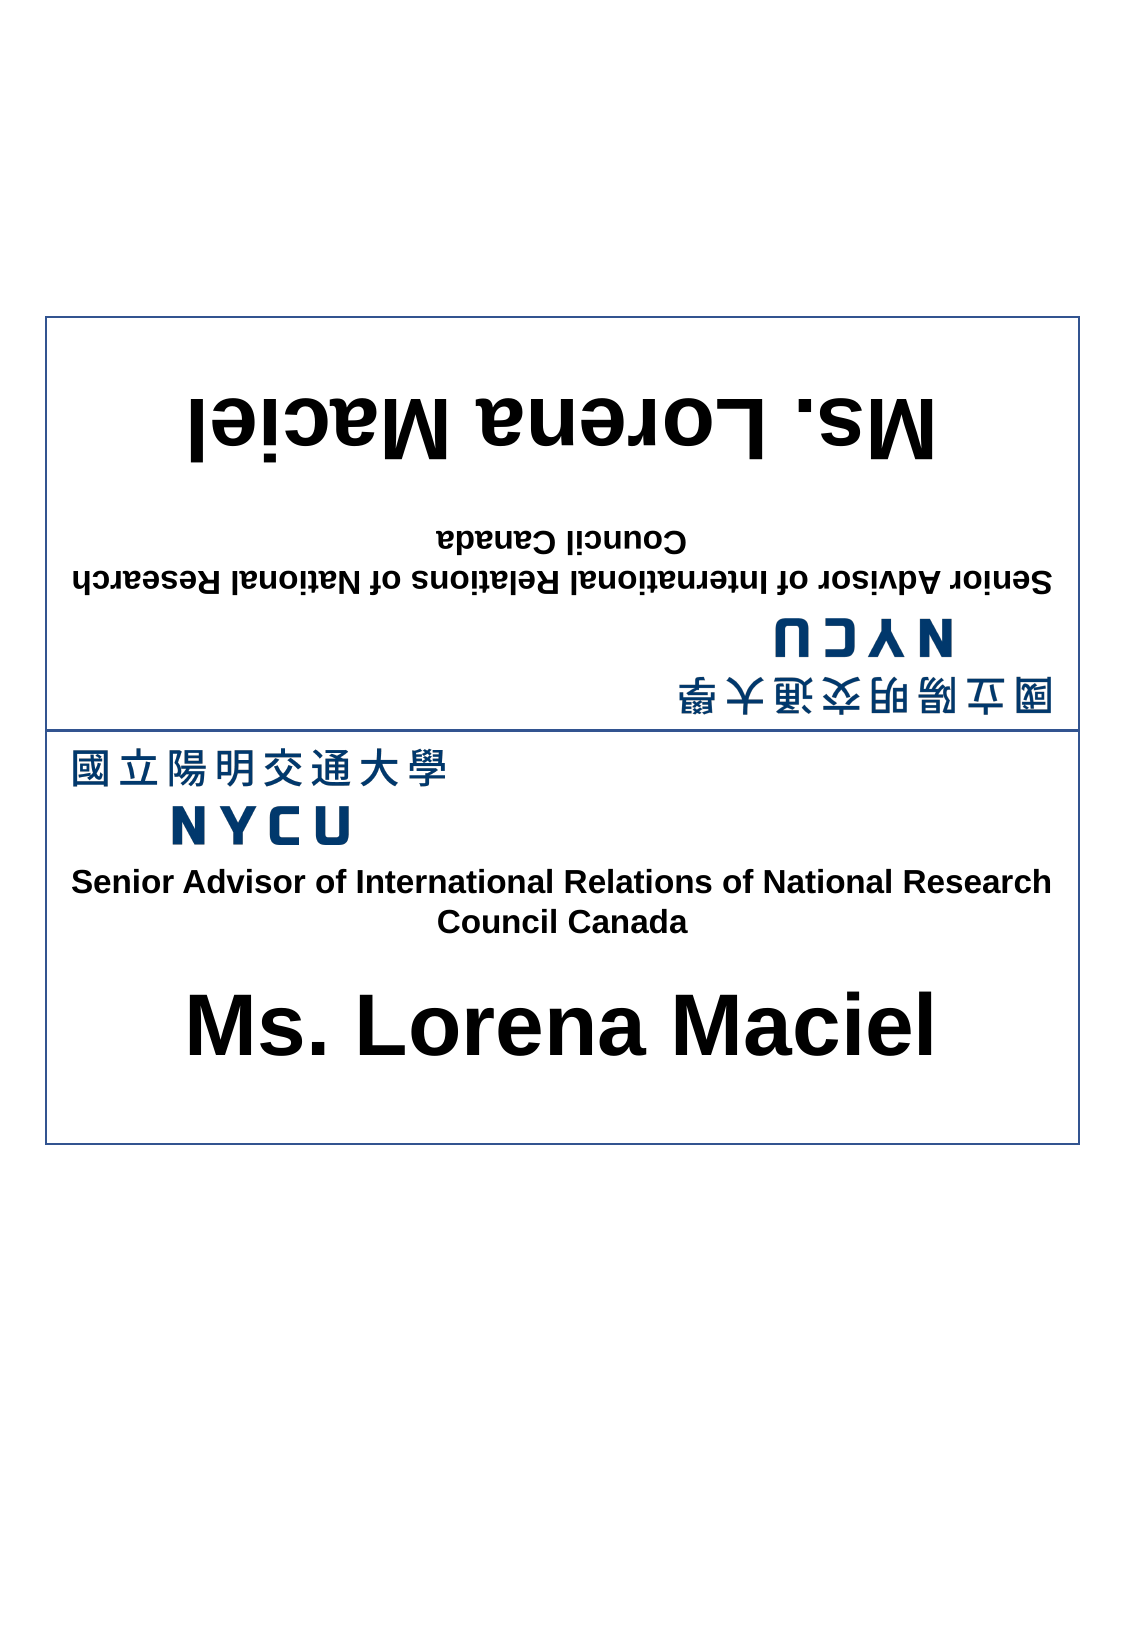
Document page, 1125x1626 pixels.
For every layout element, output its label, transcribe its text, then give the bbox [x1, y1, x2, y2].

text_box Senior Advisor of International Relations of National Research Council Canada [46, 517, 1077, 612]
picture [73, 748, 445, 845]
text_box Ms. Lorena Maciel [73, 960, 1051, 1081]
text_box [45, 948, 1080, 1145]
text_box Ms. Lorena Maciel [73, 374, 1051, 494]
picture [679, 618, 1051, 715]
text_box [45, 316, 1080, 729]
text_box Senior Advisor of International Relations of National Research Council Canada [45, 853, 1080, 948]
text_box [45, 729, 1080, 853]
